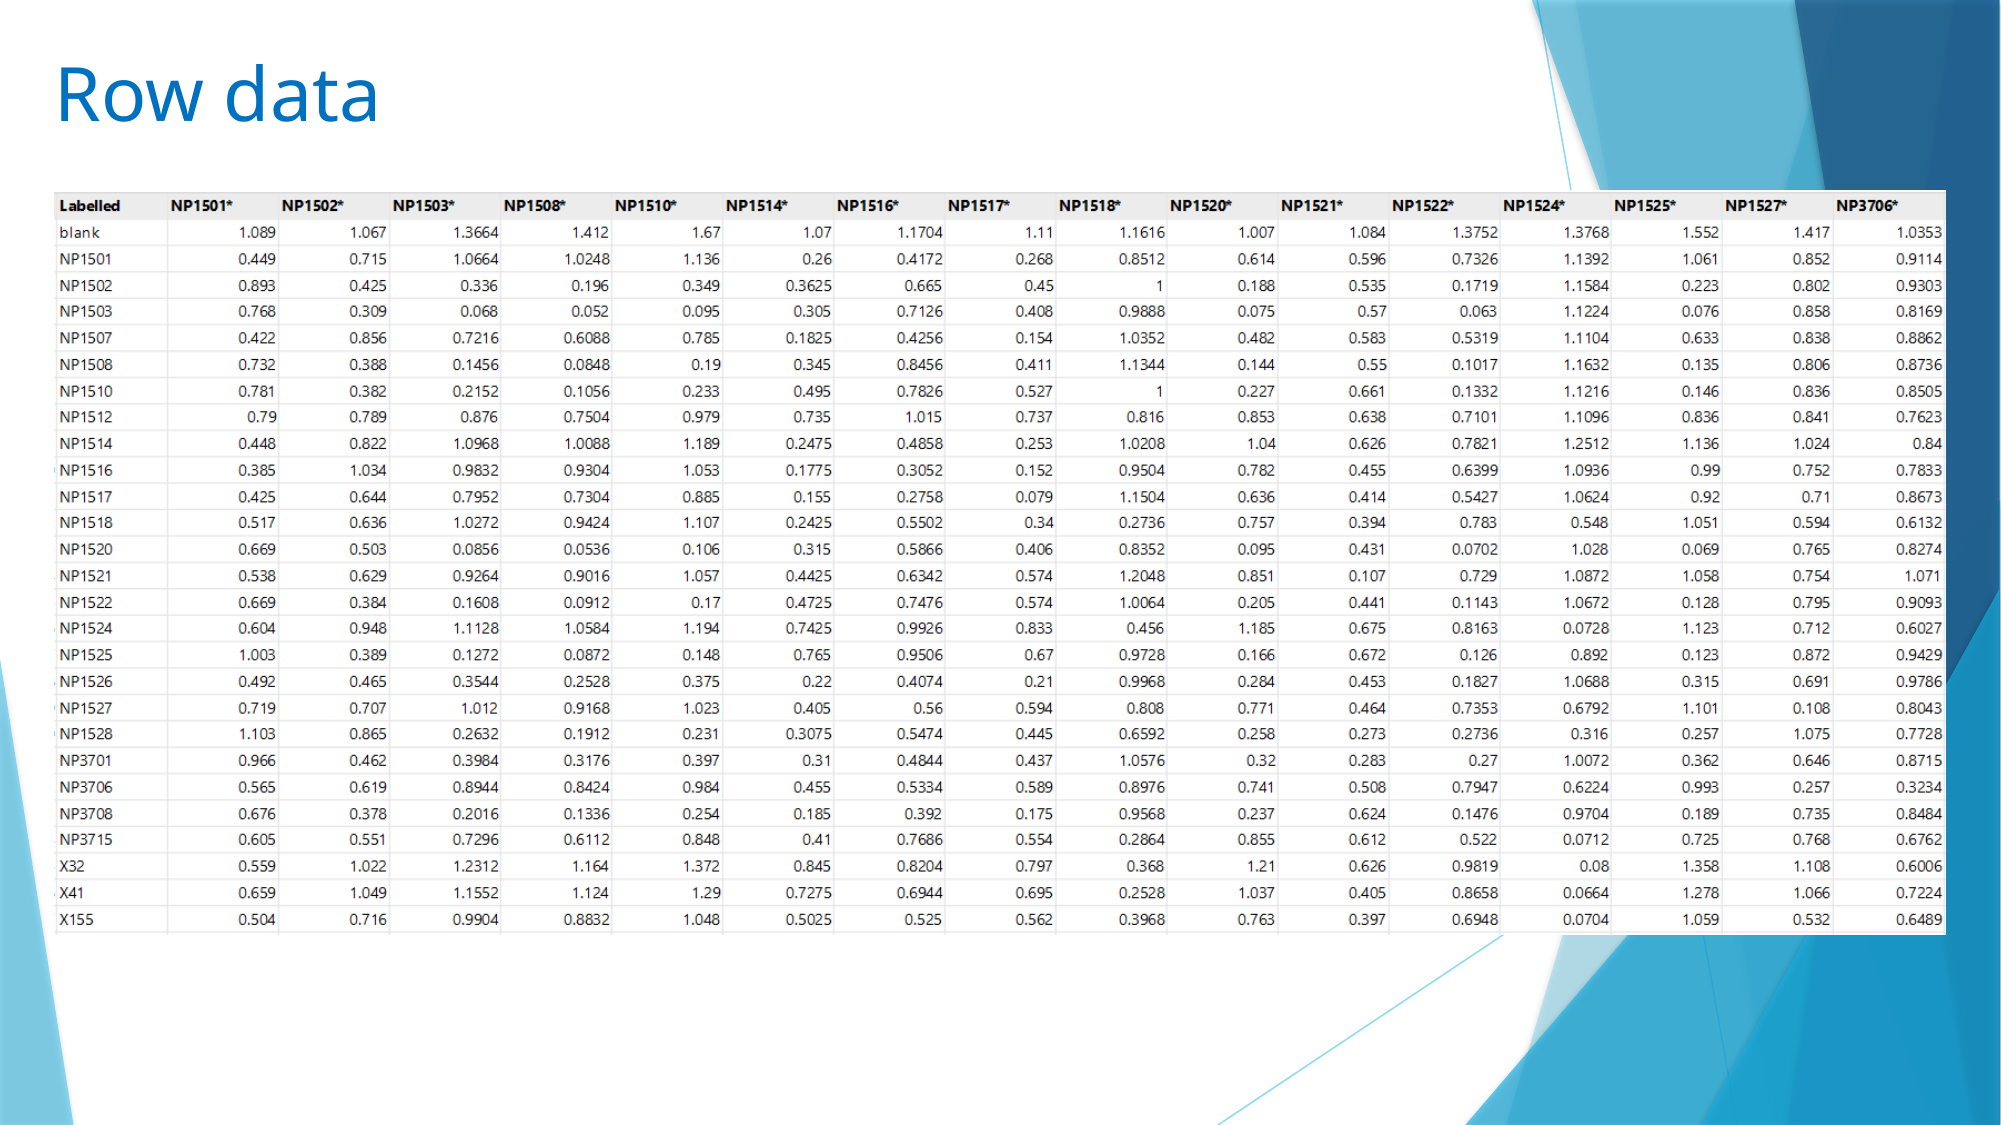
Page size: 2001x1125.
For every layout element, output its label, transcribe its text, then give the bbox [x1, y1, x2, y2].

text_box Row data [39, 39, 1530, 162]
picture [54, 190, 1946, 935]
